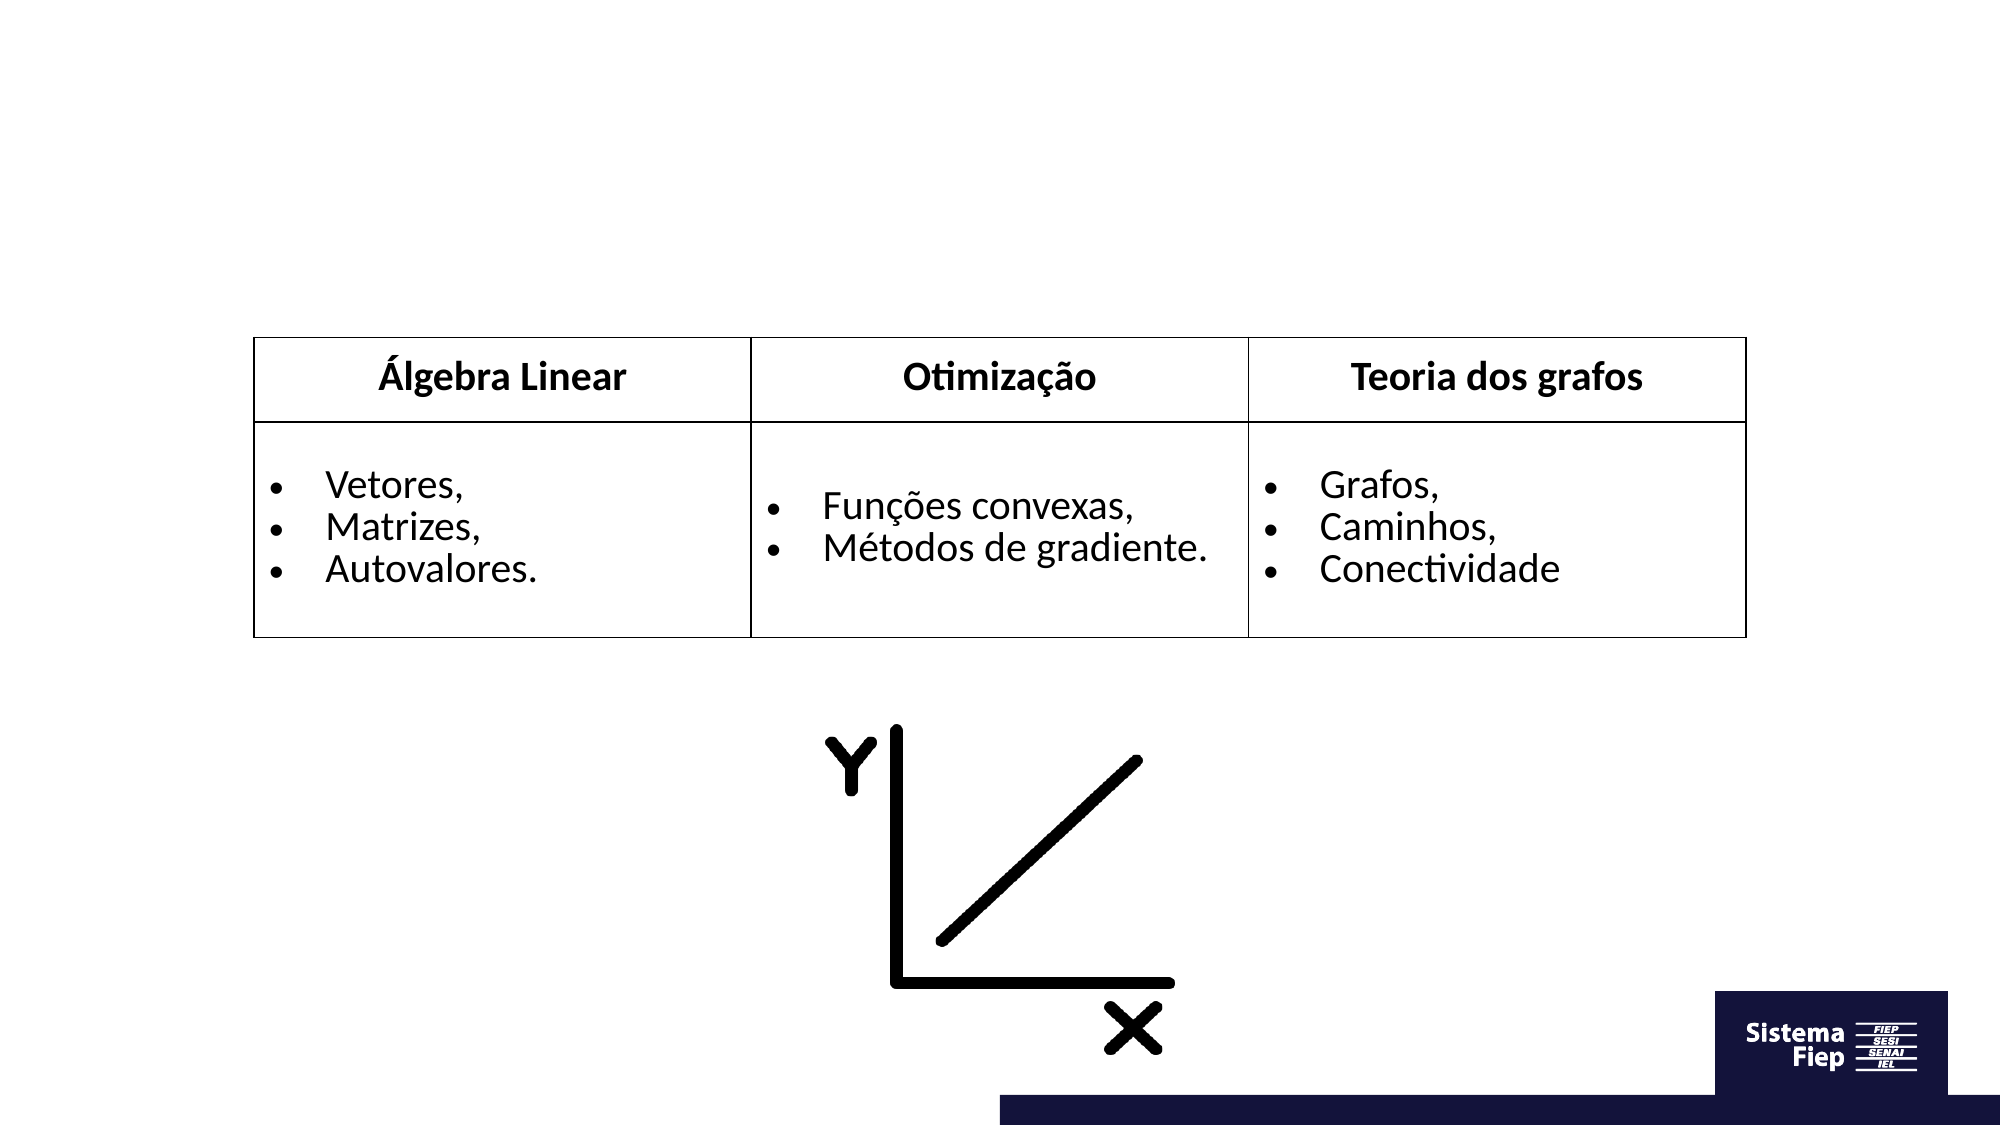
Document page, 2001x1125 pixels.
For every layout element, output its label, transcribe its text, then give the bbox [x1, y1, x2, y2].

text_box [999, 991, 2000, 1125]
table_header Álgebra Linear [255, 338, 750, 421]
table_cell Funções convexas, Métodos de gradiente. [752, 423, 1248, 637]
table_header Teoria dos grafos [1249, 338, 1745, 421]
table_cell Vetores, Matrizes, Autovalores. [255, 423, 750, 637]
table_header Otimização [752, 338, 1248, 421]
picture [824, 724, 1176, 1056]
table_cell Grafos, Caminhos, Conectividade [1249, 423, 1745, 637]
